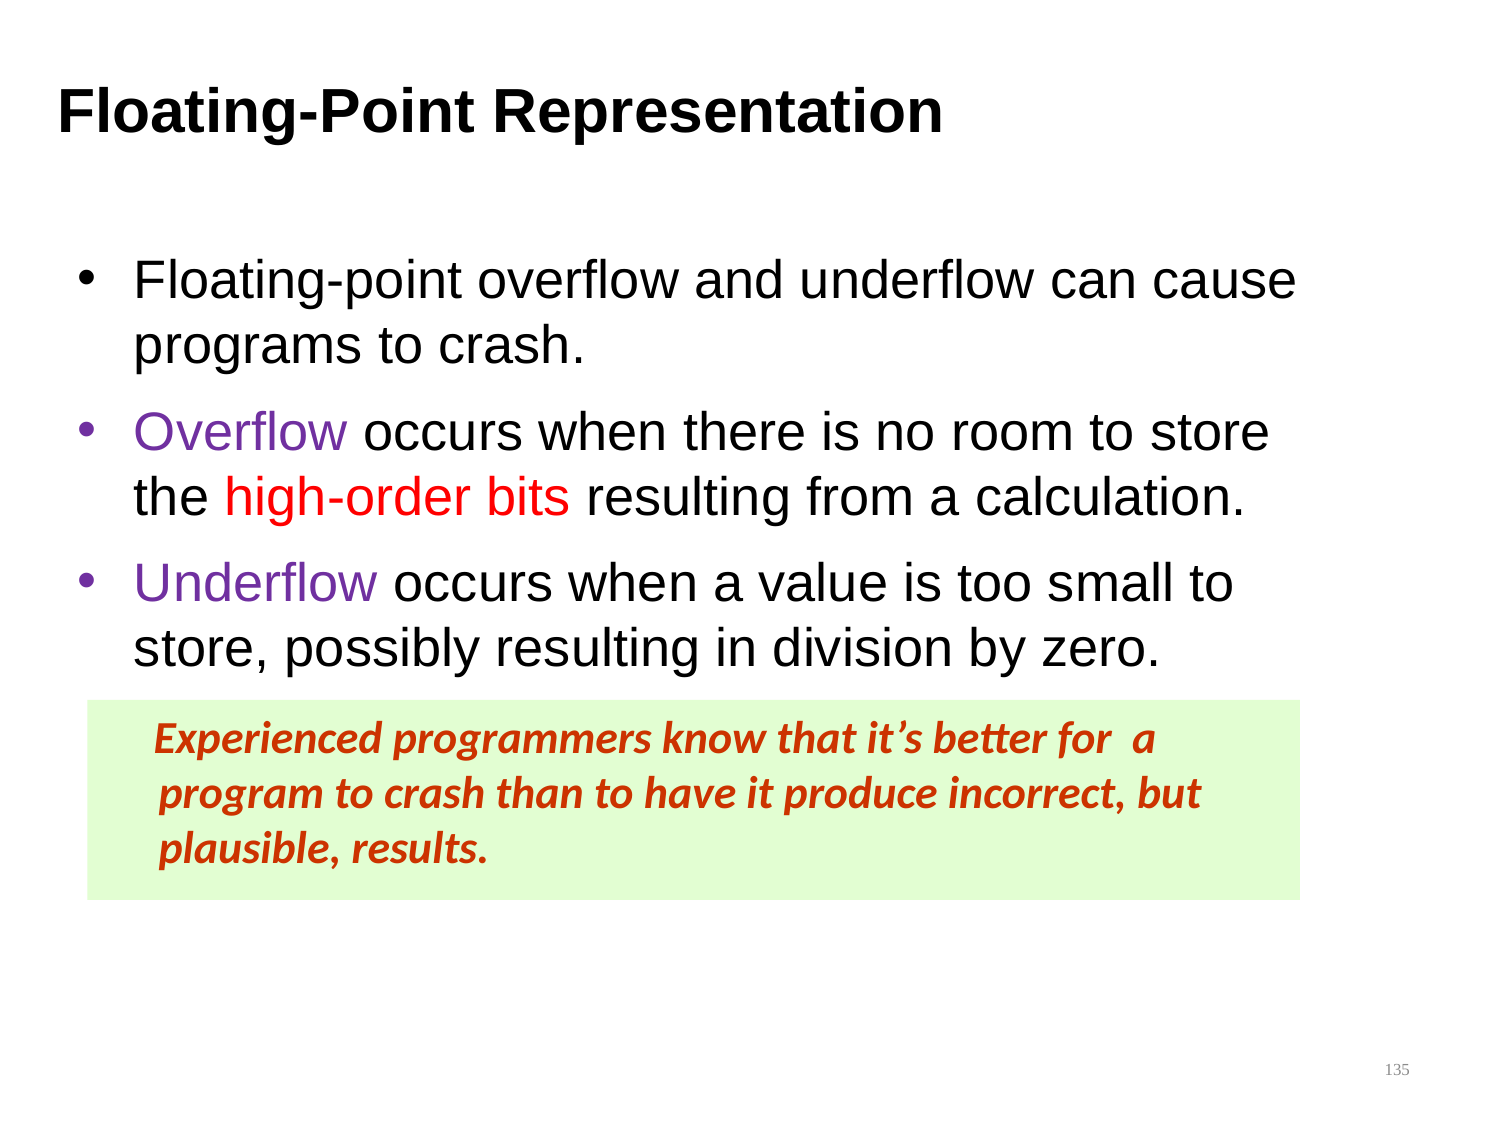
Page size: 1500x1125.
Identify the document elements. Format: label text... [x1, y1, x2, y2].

list Floating-point overflow and underflow can cause programs to crash. Overflow occurs when there is no room to store the high-order bits resulting from a calculation. Underflow occurs when a value is too small to store, possibly resulting in division by zero. [62, 236, 1363, 875]
title Floating-Point Representation [24, 62, 1250, 153]
slide_number 135 [1074, 1042, 1425, 1103]
text_box Experienced programmers know that it’s better for a program to crash than to have it produce incorrect, but plausible, results. [87, 699, 1300, 900]
